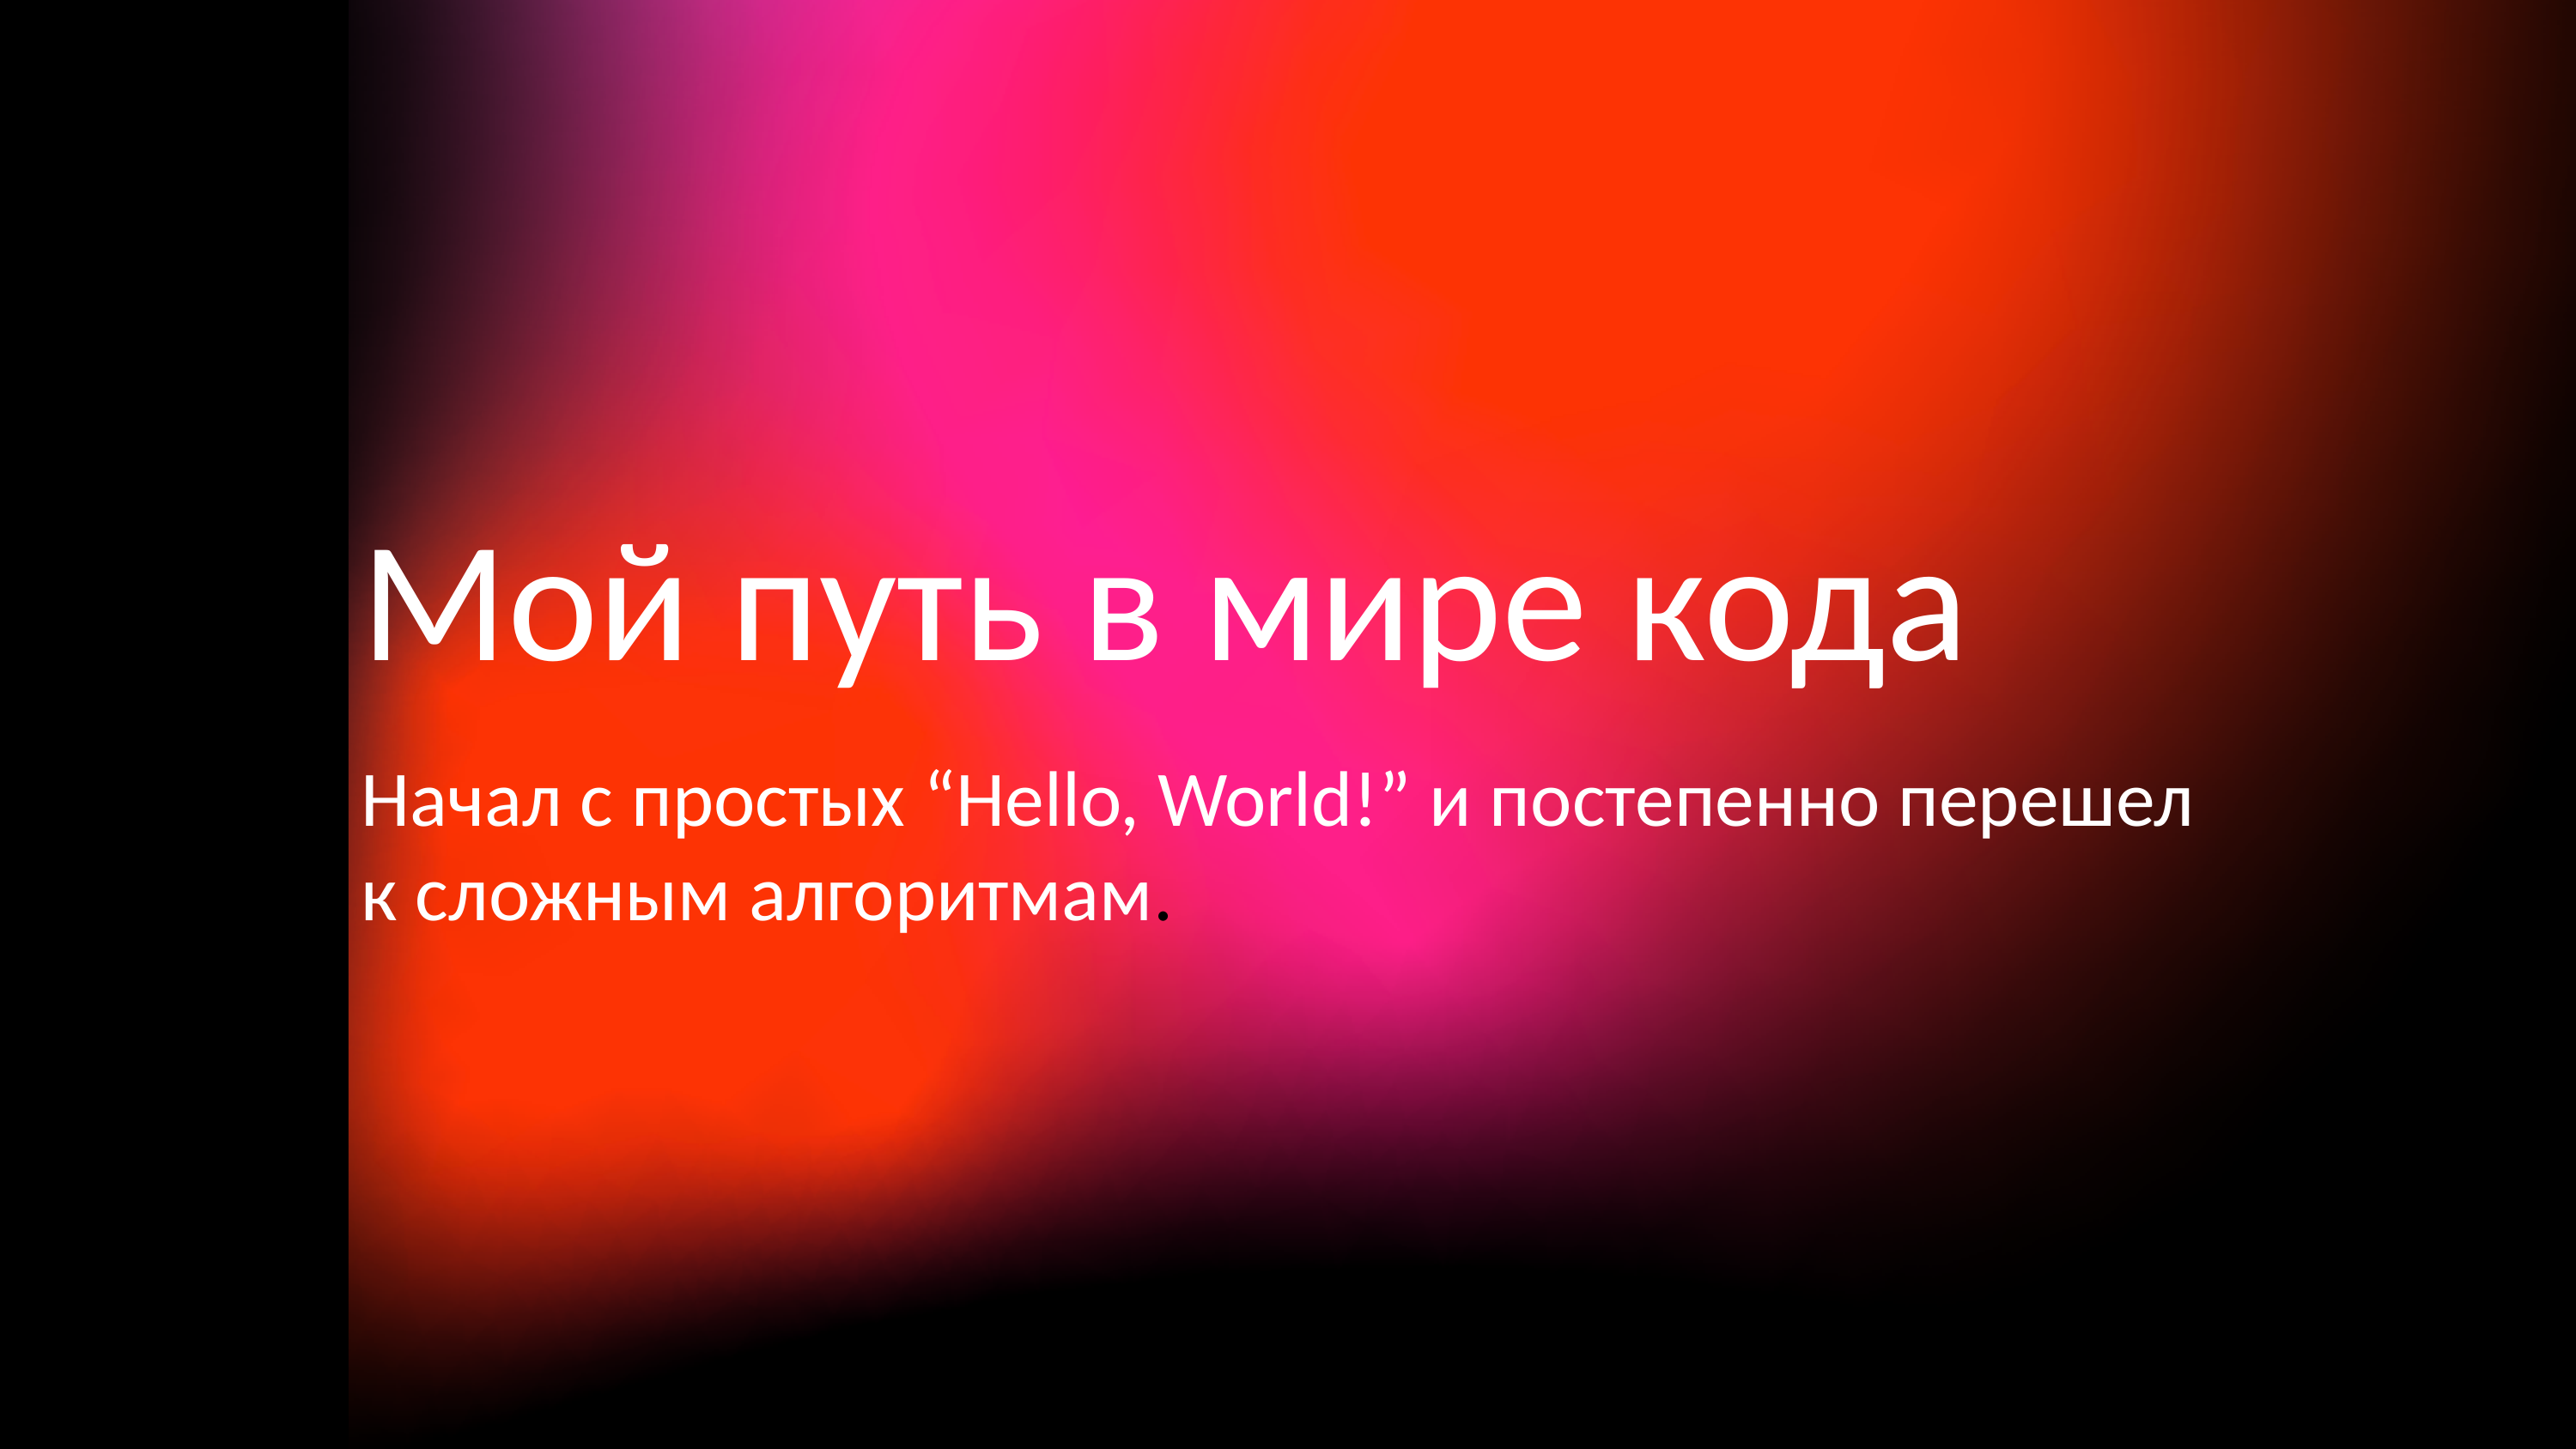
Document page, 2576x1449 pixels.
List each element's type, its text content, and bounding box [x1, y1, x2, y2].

text_box Начал с простых “Hello, World!” и постепенно перешел к сложным алгоритмам. [2026, 741, 2228, 943]
text_box Мой путь в мире кода [348, 482, 2228, 701]
text_box [348, 0, 2576, 1449]
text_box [225, 551, 2020, 1049]
